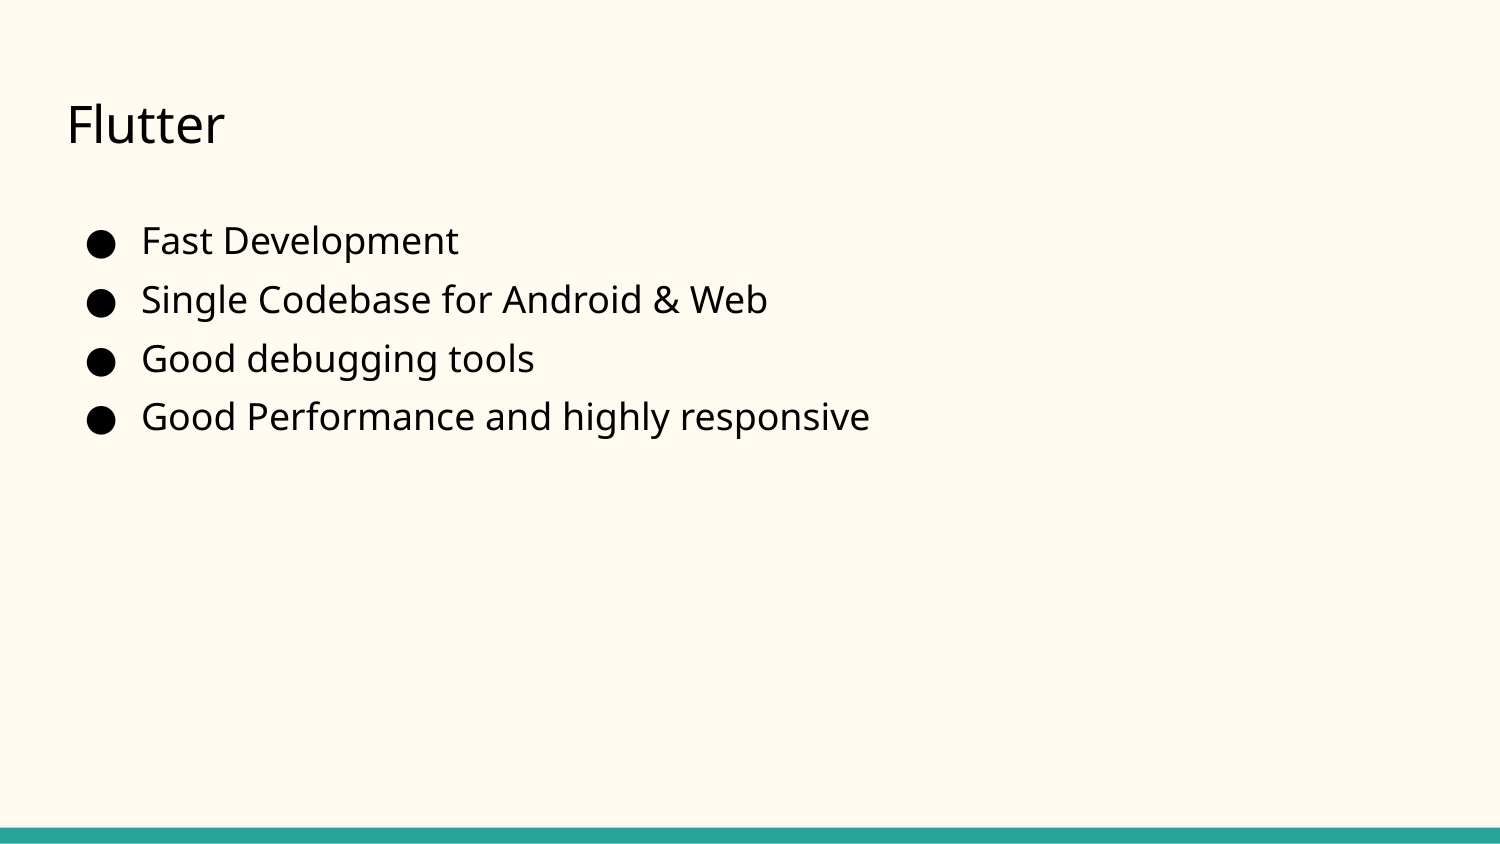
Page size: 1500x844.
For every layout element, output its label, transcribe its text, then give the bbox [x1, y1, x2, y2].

title Flutter [51, 72, 1449, 174]
list Fast Development Single Codebase for Android & Web Good debugging tools Good Performance and highly responsive [51, 192, 1449, 750]
